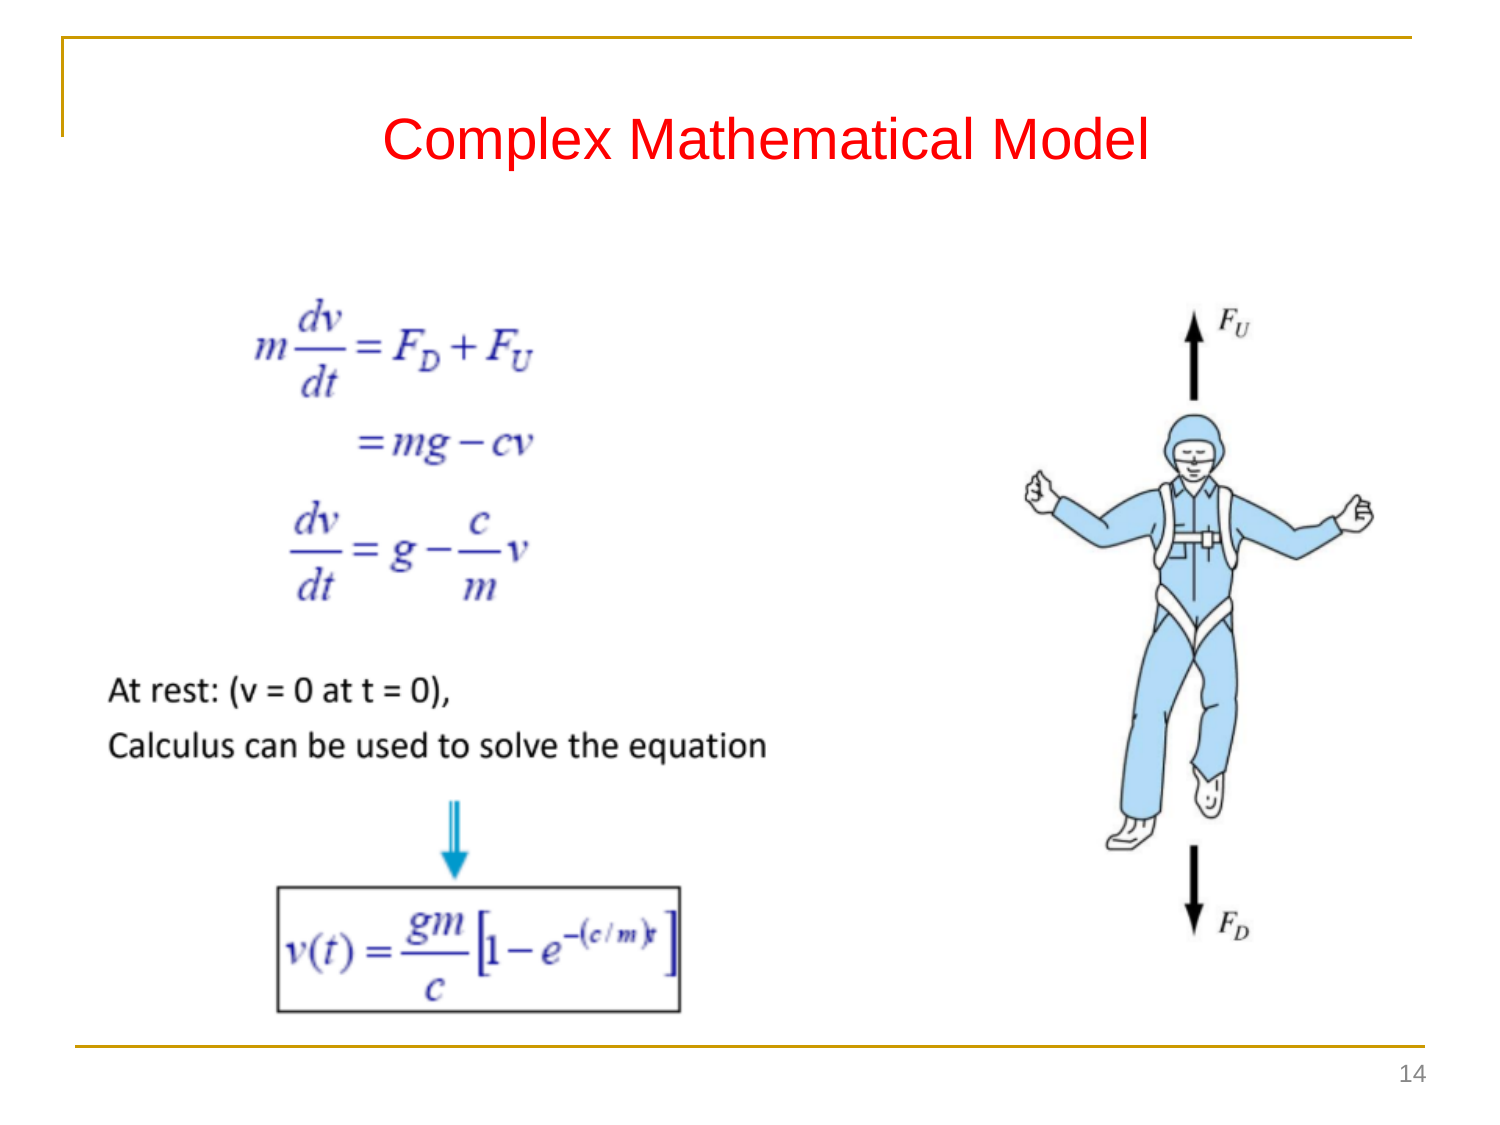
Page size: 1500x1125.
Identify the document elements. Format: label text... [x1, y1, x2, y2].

title Complex Mathematical Model [91, 93, 1442, 281]
slide_number 14 [1104, 1042, 1442, 1103]
picture [106, 207, 1394, 1023]
